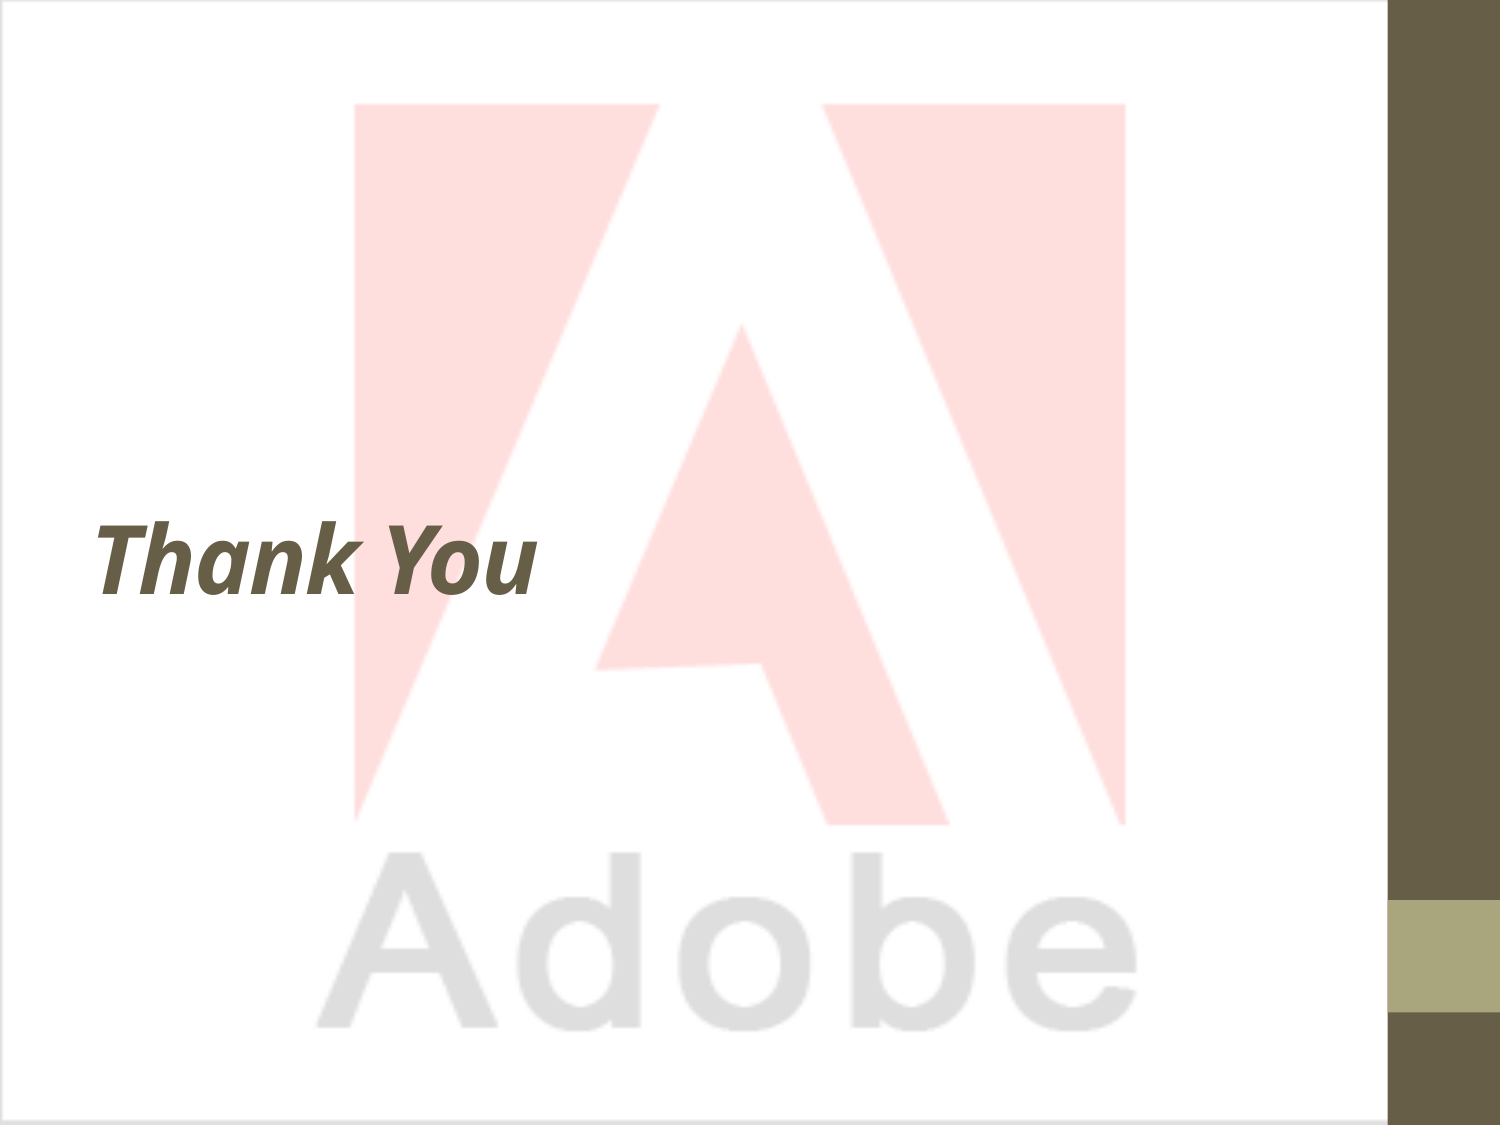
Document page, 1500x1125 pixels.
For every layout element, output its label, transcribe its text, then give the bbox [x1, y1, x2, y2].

title Thank You [75, 462, 1425, 650]
